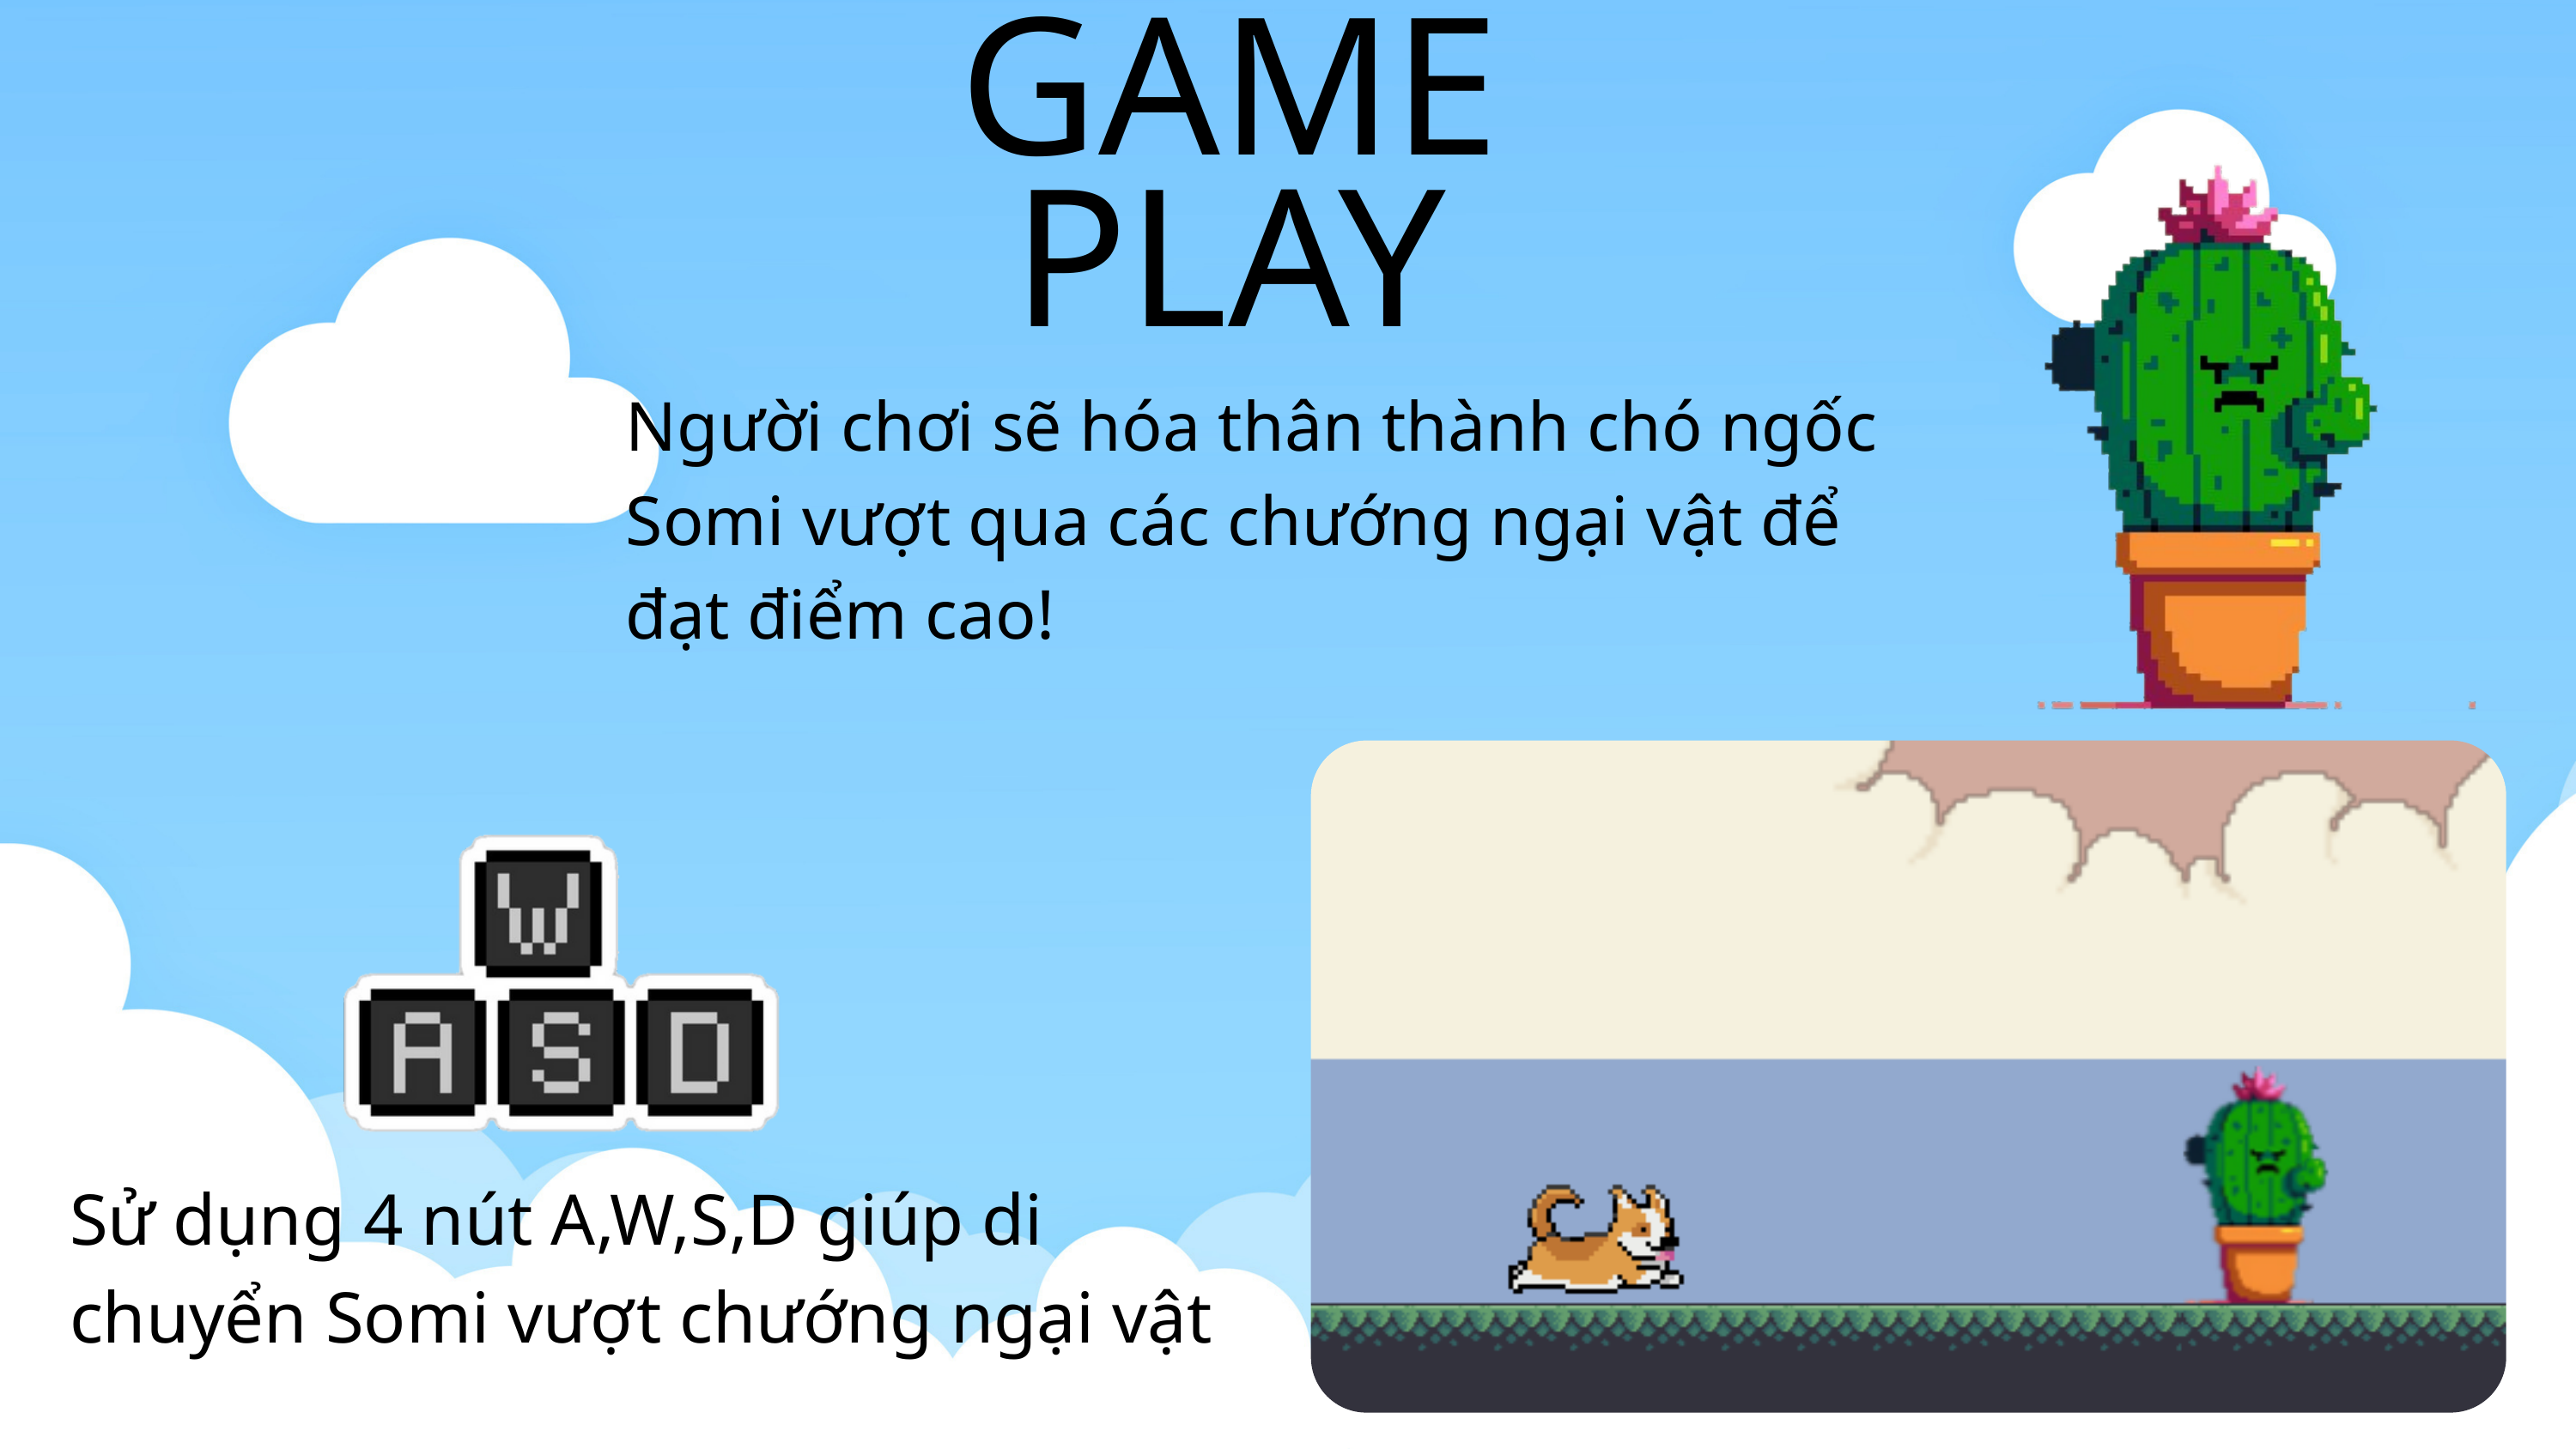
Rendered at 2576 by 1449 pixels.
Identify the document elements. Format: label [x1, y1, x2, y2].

text_box [1310, 740, 2507, 1413]
text_box [122, 302, 545, 724]
picture [0, 0, 2576, 1449]
